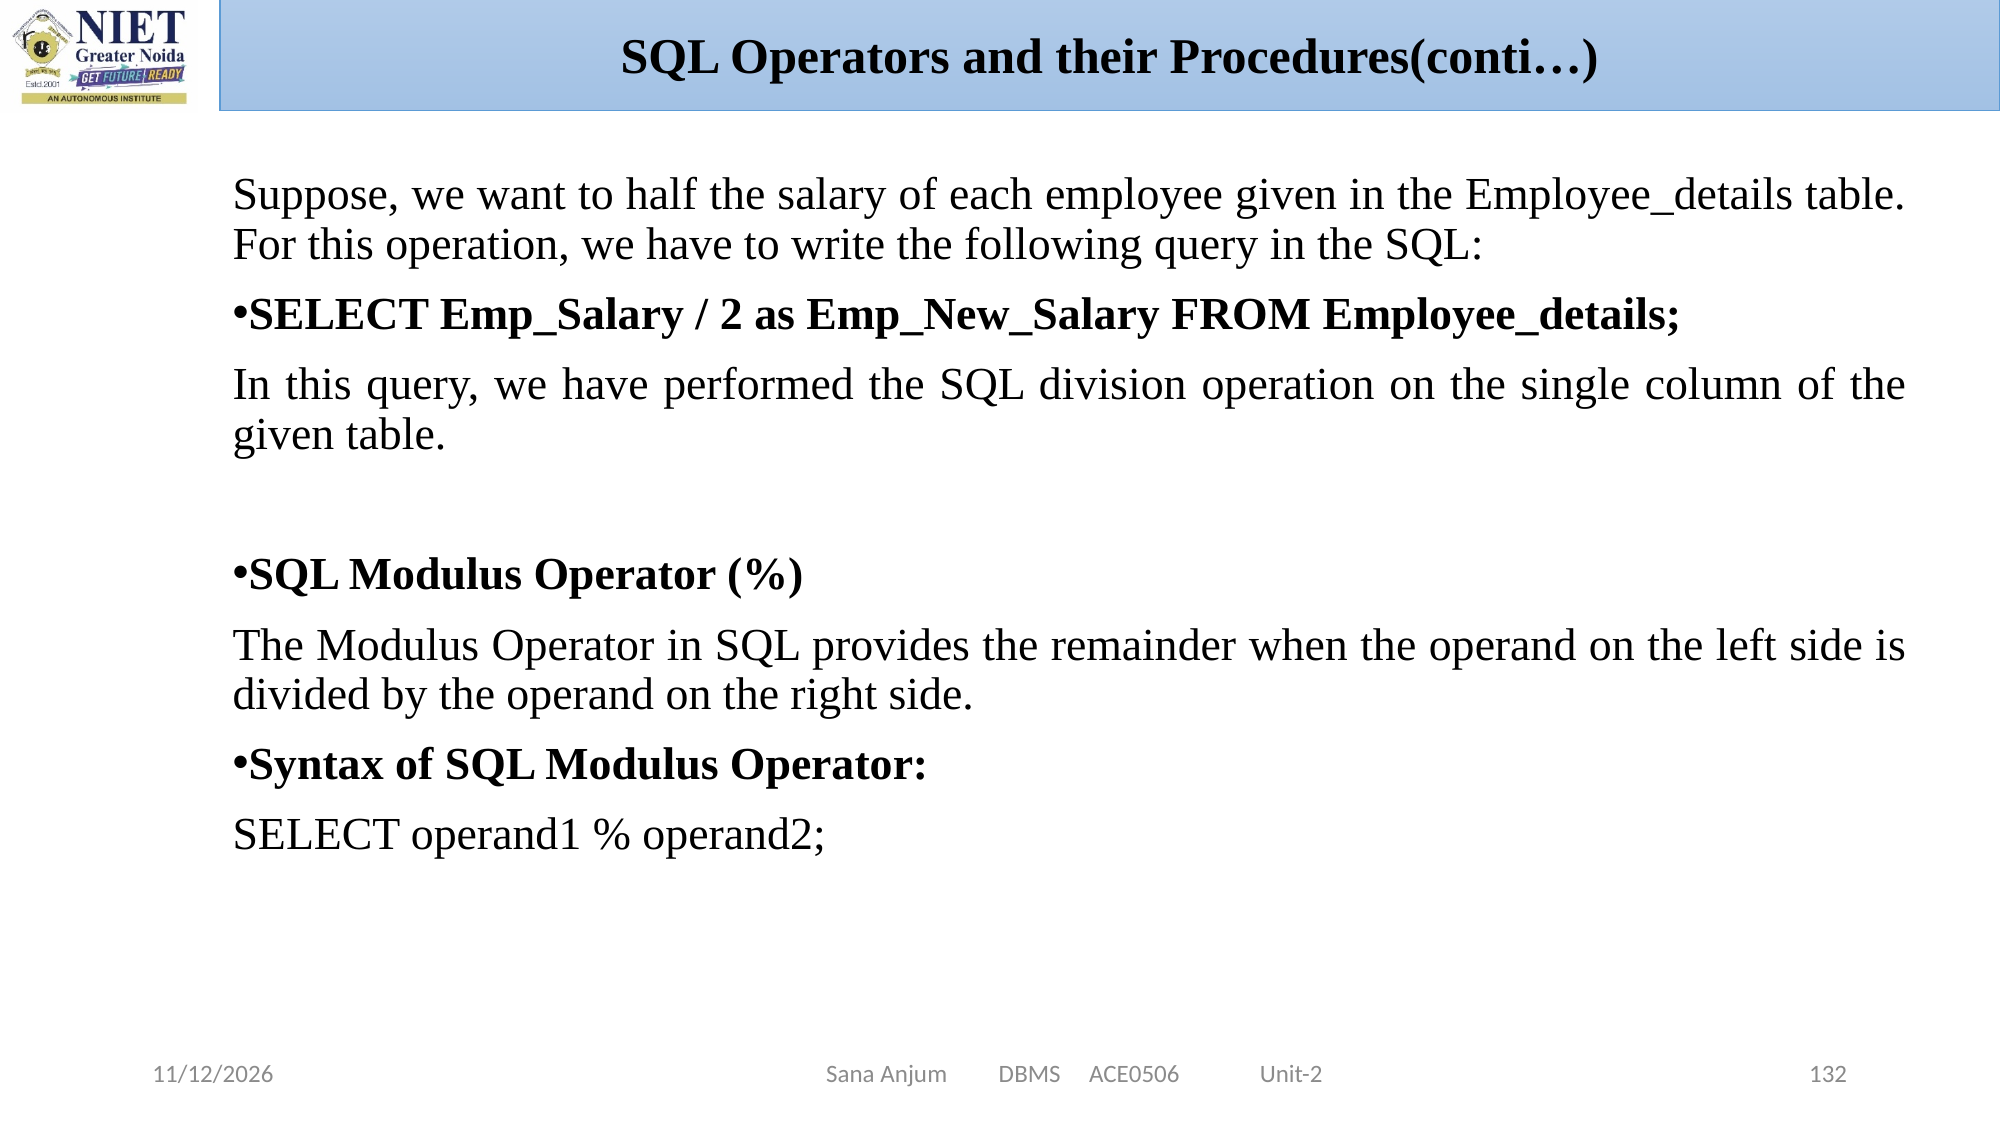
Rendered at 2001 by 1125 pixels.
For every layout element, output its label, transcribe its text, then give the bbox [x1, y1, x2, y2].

list Suppose, we want to half the salary of each employee given in the Employee_details table. For this operation, we have to write the following query in the SQL: SELECT Emp_Salary / 2 as Emp_New_Salary FROM Employee_details; In this query, we have performed the SQL division operation on the single column of the given table. SQL Modulus Operator (%) The Modulus Operator in SQL provides the remainder when the operand on the left side is divided by the operand on the right side. Syntax of SQL Modulus Operator: SELECT operand1 % operand2; [217, 162, 1923, 1038]
picture [0, 0, 198, 113]
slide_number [137, 1042, 588, 1103]
slide_number 132 [1412, 1042, 1863, 1103]
footer Sana Anjum DBMS ACE0506 Unit-2 [662, 1042, 1412, 1103]
text_box SQL Operators and their Procedures(conti…) [219, 0, 2000, 111]
